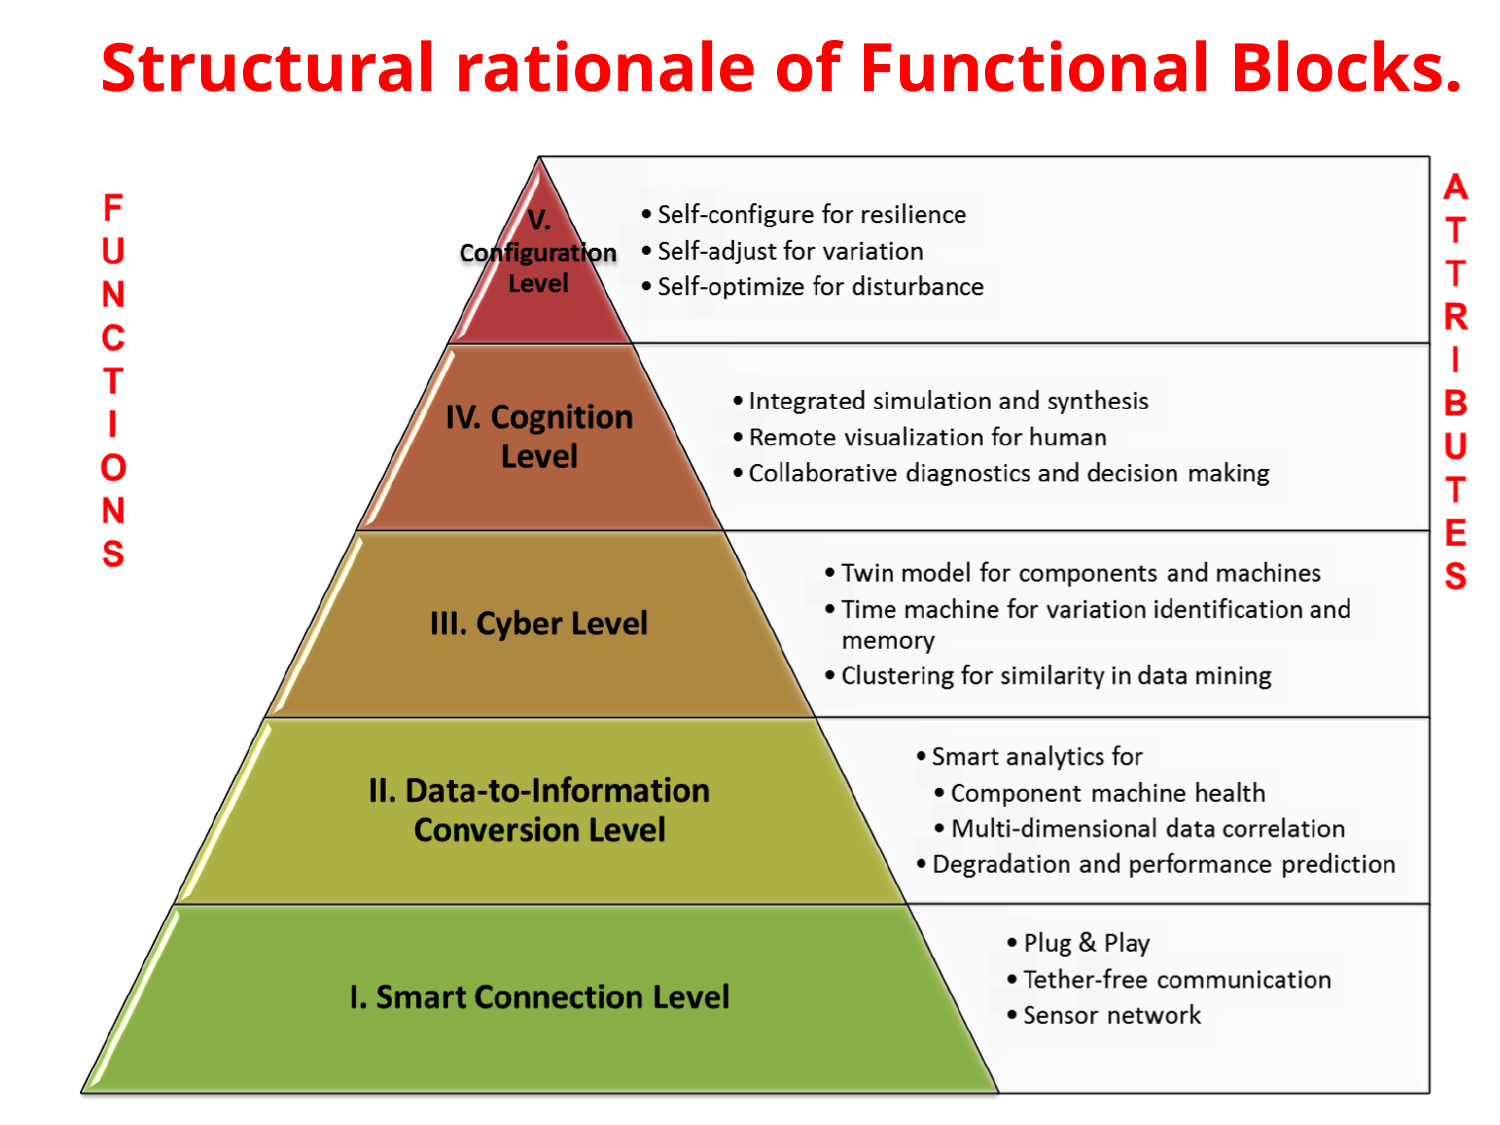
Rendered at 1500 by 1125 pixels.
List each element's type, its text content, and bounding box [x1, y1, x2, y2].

text_box Structural rationale of Functional Blocks. [85, 17, 1479, 113]
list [44, 152, 1500, 1104]
